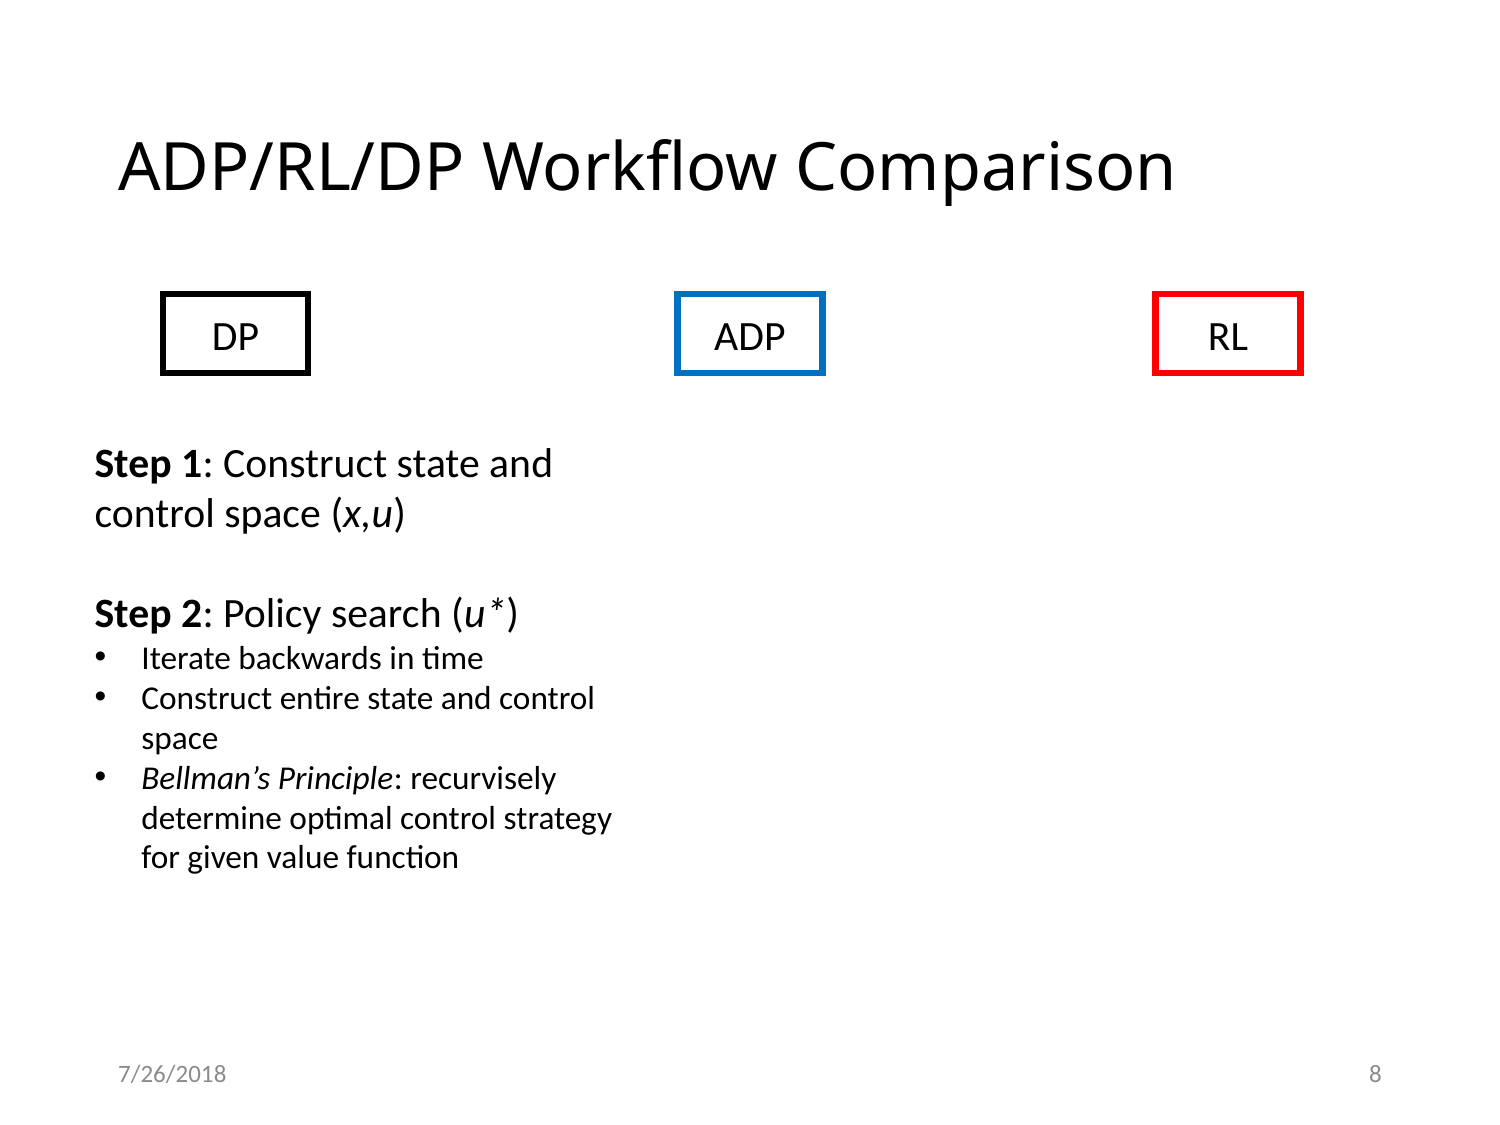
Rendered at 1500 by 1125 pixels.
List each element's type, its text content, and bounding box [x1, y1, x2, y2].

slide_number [103, 1042, 441, 1103]
title ADP/RL/DP Workflow Comparison [103, 59, 1397, 278]
text_box Step 1: Construct state and control space (x,u) Step 2: Policy search (u*) Iterate backwards in time Construct entire state and control space Bellman’s Principle: recurvisely determine optimal control strategy for given value function [79, 428, 629, 883]
text_box RL [1154, 293, 1302, 374]
text_box DP [162, 293, 309, 374]
text_box ADP [676, 293, 823, 374]
slide_number 8 [1059, 1042, 1397, 1103]
